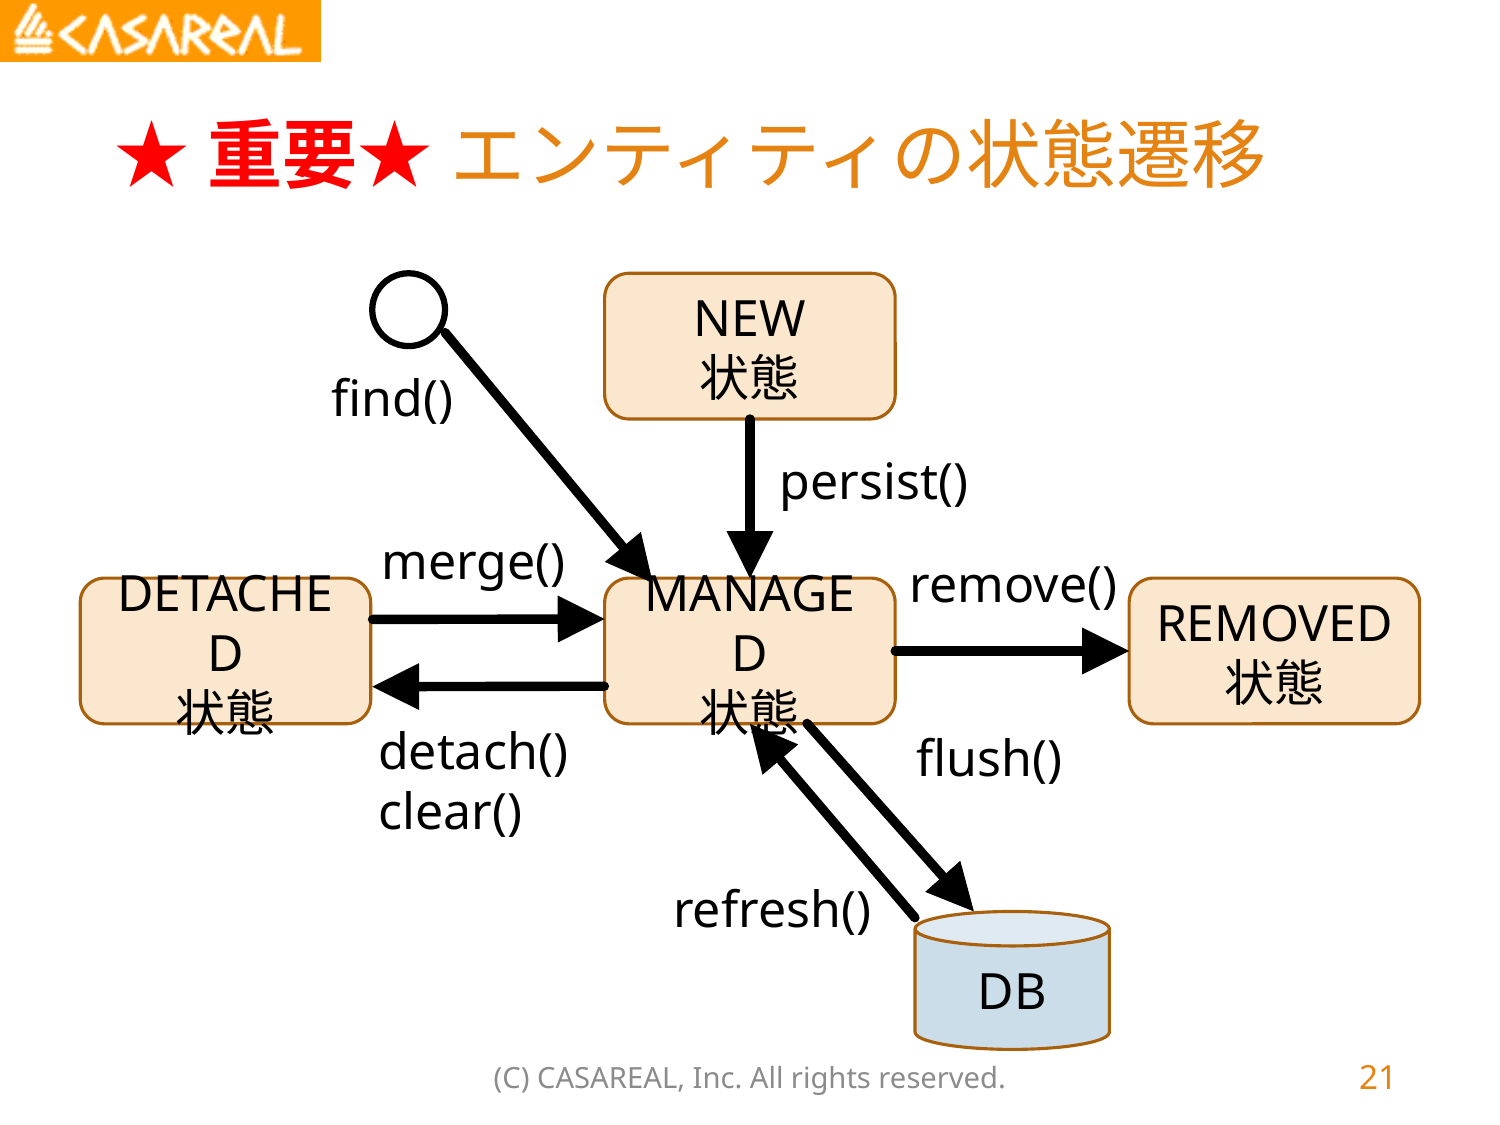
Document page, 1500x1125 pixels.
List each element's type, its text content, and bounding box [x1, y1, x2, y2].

text_box remove() [895, 545, 1143, 620]
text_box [749, 723, 916, 919]
text_box MANAGED 状態 [603, 576, 897, 726]
title ★重要★ エンティティの状態遷移 [99, 99, 1413, 317]
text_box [444, 331, 654, 584]
text_box NEW 状態 [603, 271, 897, 421]
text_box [914, 722, 975, 912]
slide_number 70 [917, 914, 1107, 944]
slide_number 21 [1328, 1049, 1413, 1110]
text_box [370, 271, 447, 348]
text_box detach() clear() [363, 712, 611, 847]
picture [0, 0, 321, 62]
text_box DETACHED 状態 [78, 576, 373, 726]
text_box REMOVED 状態 [1127, 576, 1422, 726]
text_box refresh() [658, 869, 906, 945]
text_box persist() [765, 442, 1013, 517]
footer (C) CASAREAL, Inc. All rights reserved. [370, 1049, 1130, 1110]
text_box DB [913, 909, 1111, 1051]
text_box find() [317, 359, 439, 434]
text_box flush() [902, 718, 1150, 794]
text_box merge() [366, 522, 614, 598]
